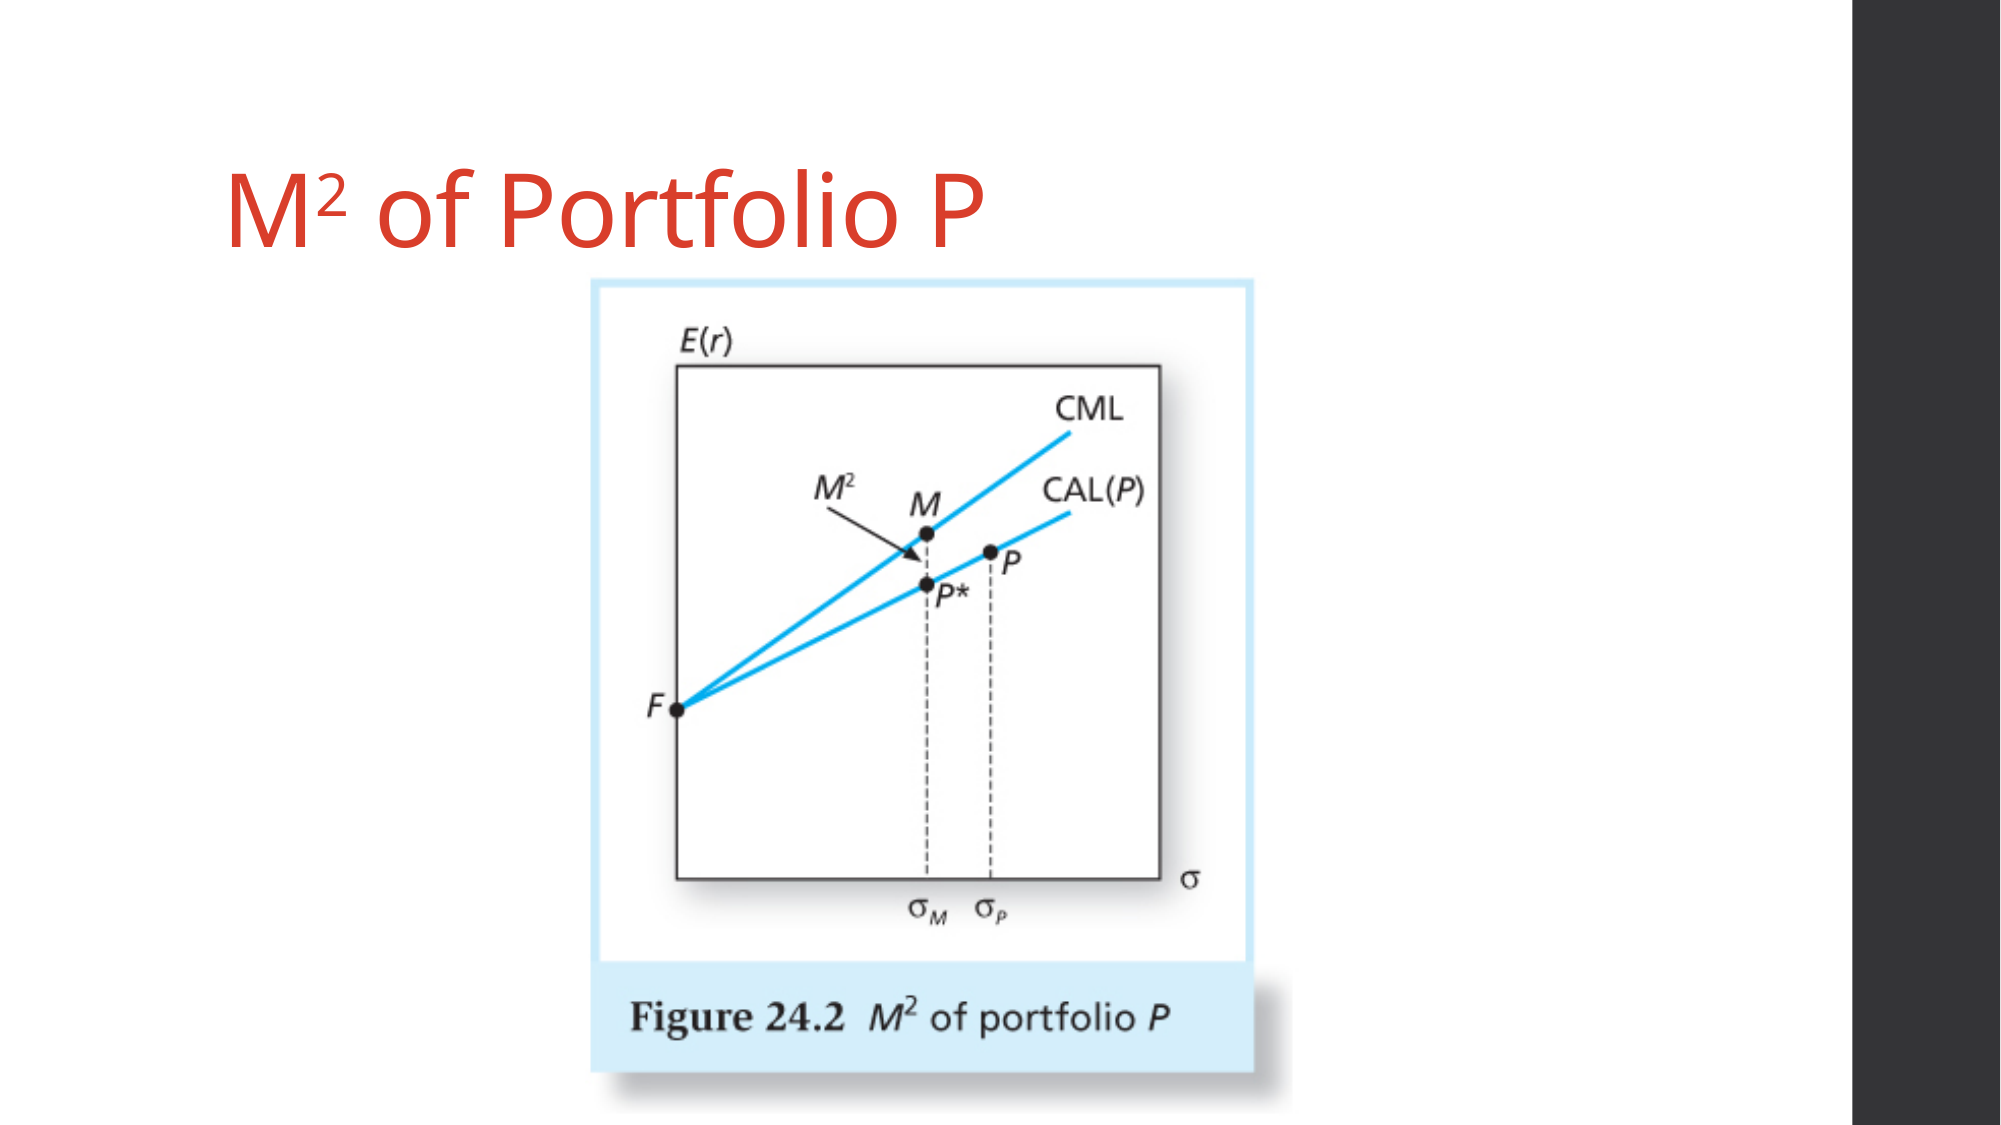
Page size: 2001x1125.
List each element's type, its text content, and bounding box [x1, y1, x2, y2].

title M2 of Portfolio P [206, 60, 1797, 278]
picture [584, 271, 1299, 1120]
